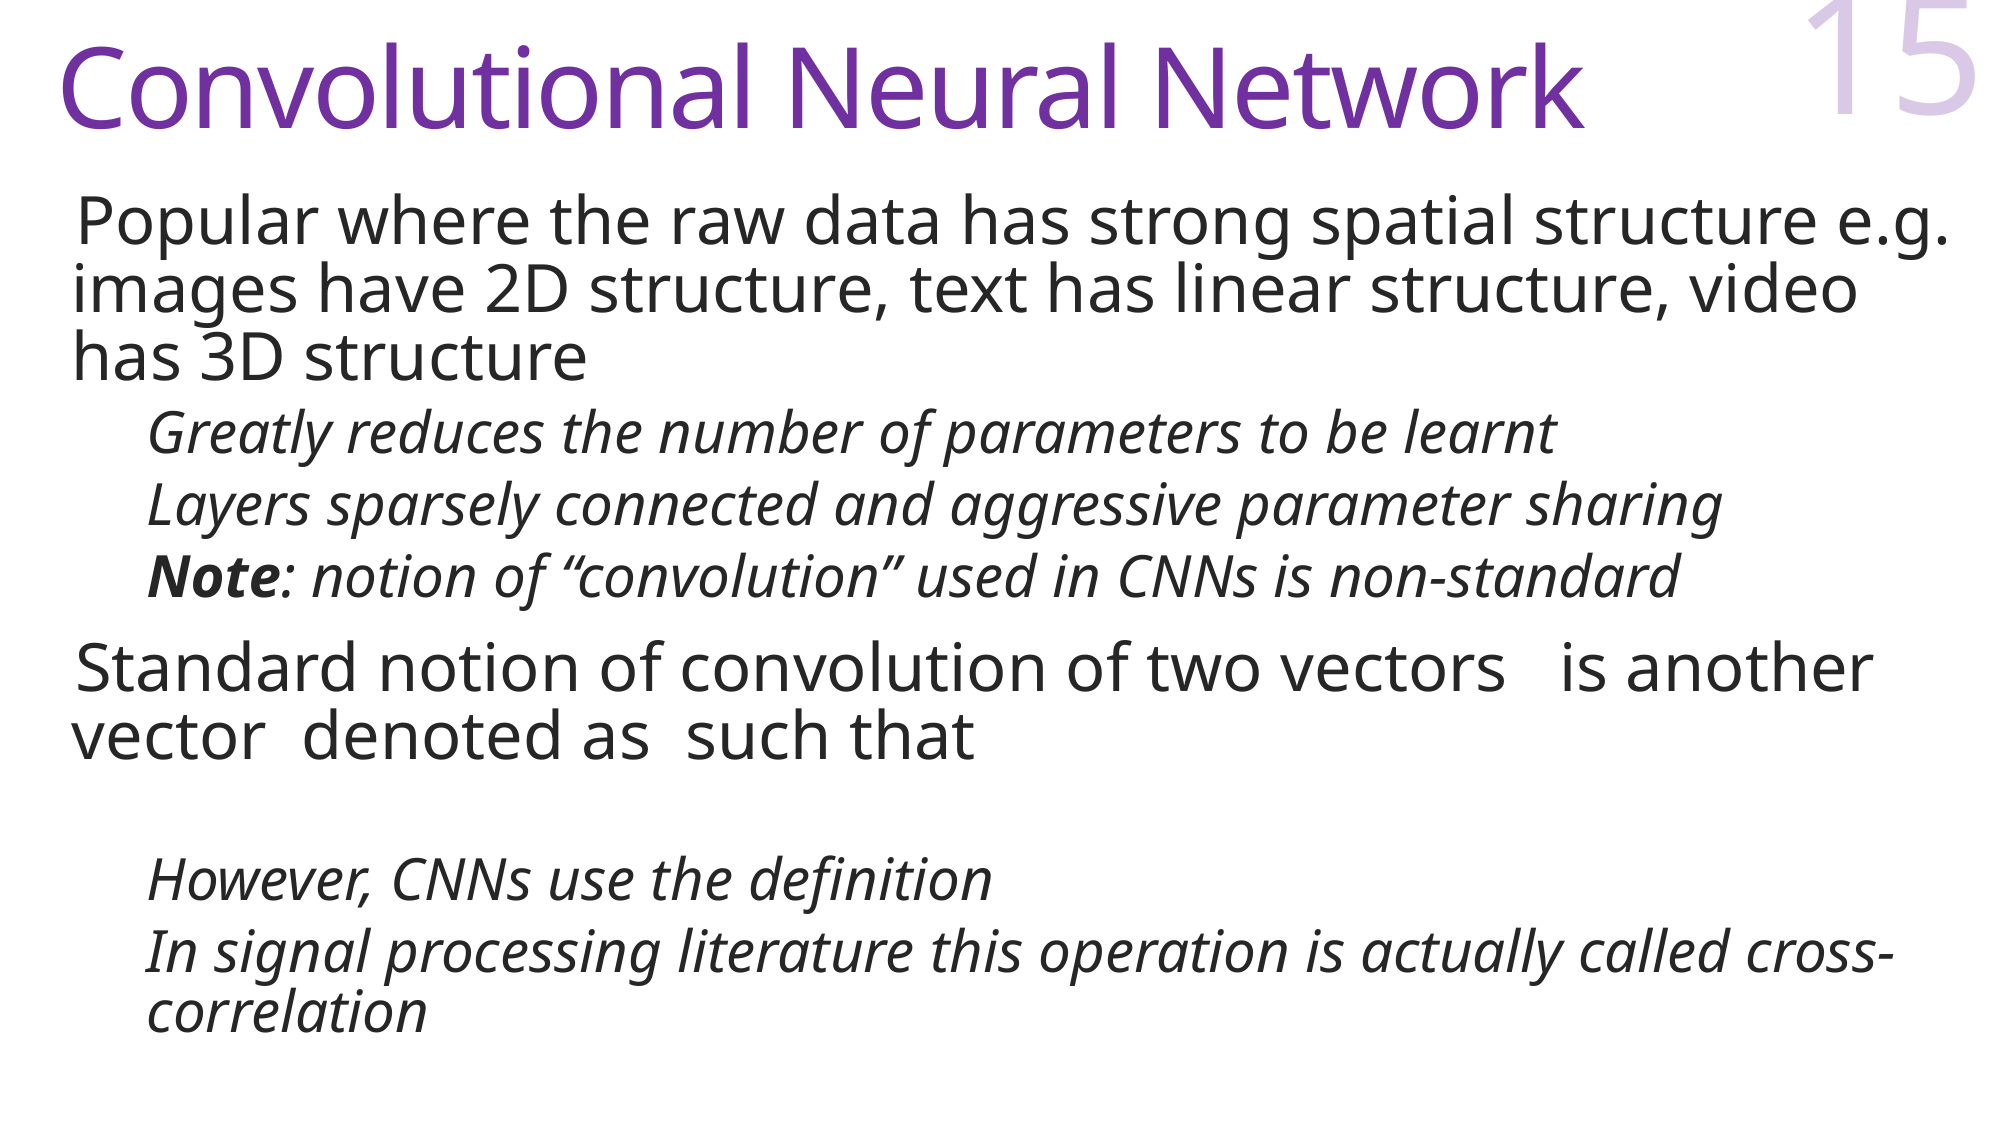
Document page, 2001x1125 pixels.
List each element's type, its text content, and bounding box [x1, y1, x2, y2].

title Convolutional Neural Network [41, 5, 1945, 183]
slide_number 15 [1520, 6, 2000, 183]
